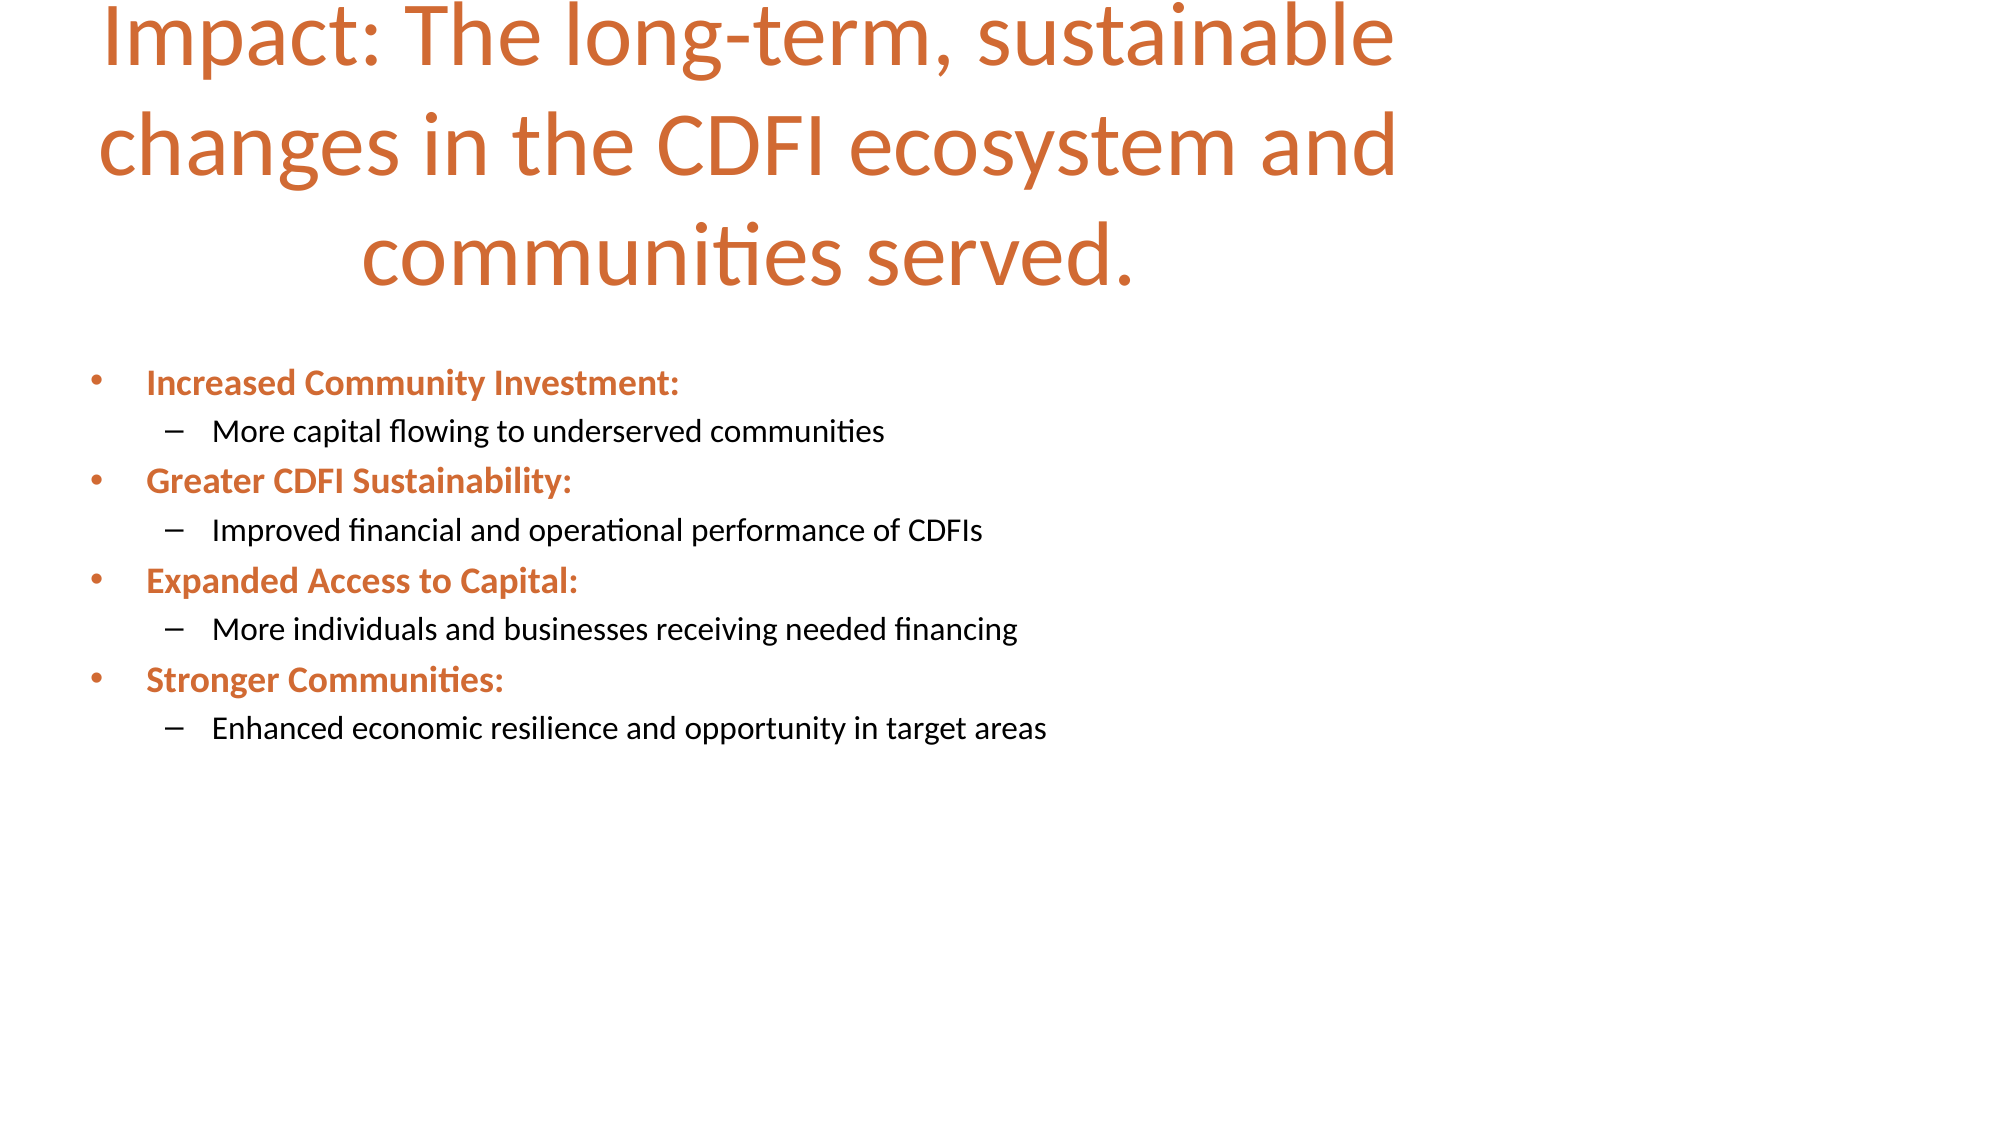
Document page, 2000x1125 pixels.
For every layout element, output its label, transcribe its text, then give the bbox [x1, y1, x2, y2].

title Impact: The long-term, sustainable changes in the CDFI ecosystem and communities served. [75, 45, 1425, 233]
list Increased Community Investment: More capital flowing to underserved communities Greater CDFI Sustainability: Improved financial and operational performance of CDFIs Expanded Access to Capital: More individuals and businesses receiving needed financing Stronger Communities: Enhanced economic resilience and opportunity in target areas [75, 262, 1425, 1005]
